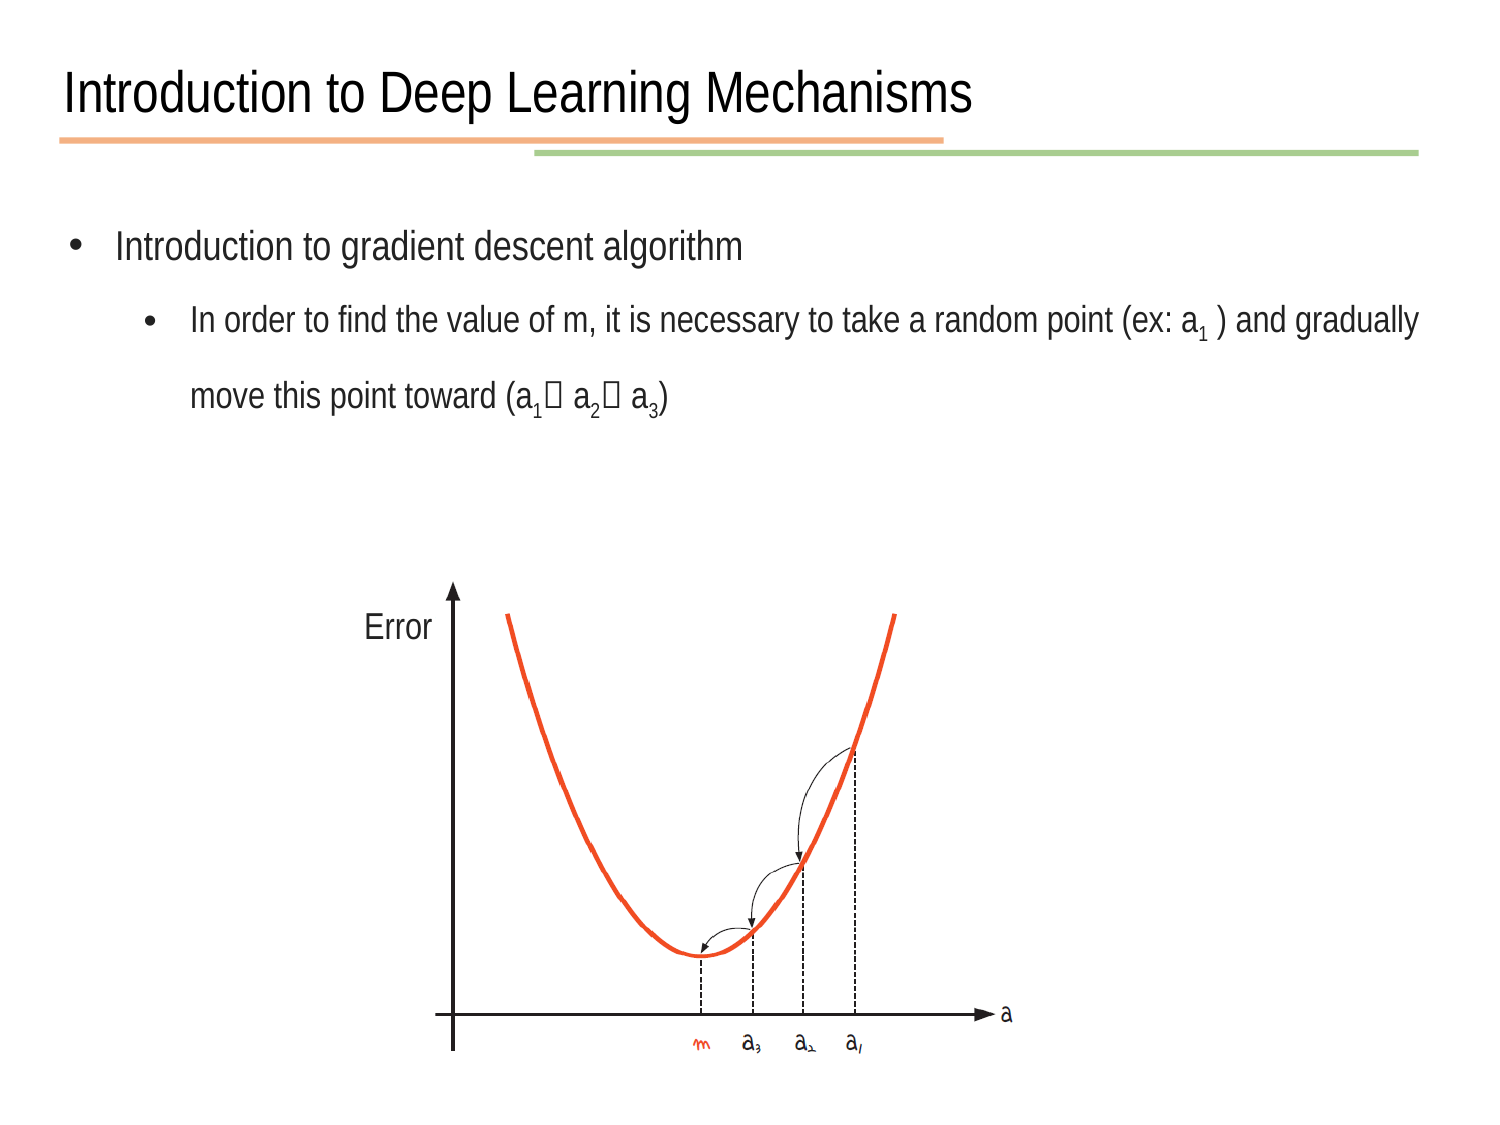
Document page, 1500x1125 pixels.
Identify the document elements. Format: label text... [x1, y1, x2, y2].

text_box Introduction to Deep Learning Mechanisms [49, 11, 1451, 132]
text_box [349, 570, 1021, 1065]
text_box Introduction to gradient descent algorithm In order to find the value of m, it is necessary to take a random point (ex: a1 ) and gradually move this point toward (a1 a2 a3) [53, 186, 1488, 430]
